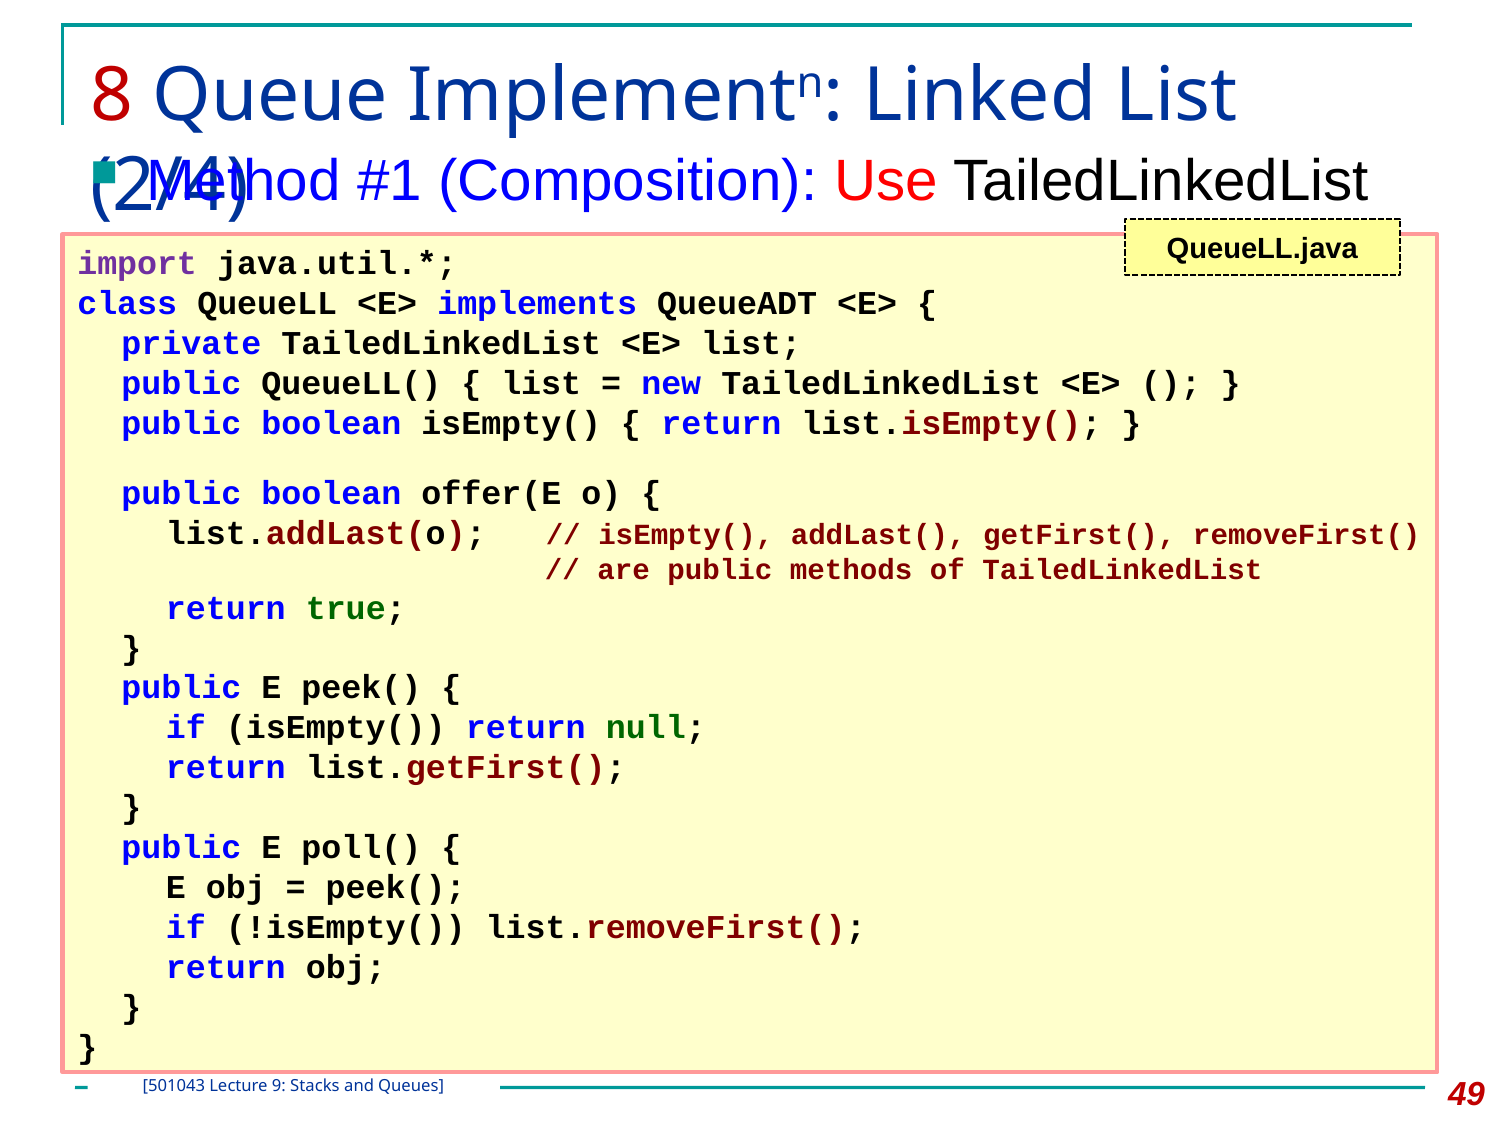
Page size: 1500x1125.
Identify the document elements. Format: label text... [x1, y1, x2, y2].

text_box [62, 218, 1438, 1083]
slide_number 49 [1400, 1065, 1500, 1125]
list Method #1 (Composition): Use TailedLinkedList [74, 134, 1426, 217]
text_box [501043 Lecture 9: Stacks and Queues] [87, 1091, 500, 1100]
title 8 Queue Implementn: Linked List (2/4) [74, 37, 1426, 134]
